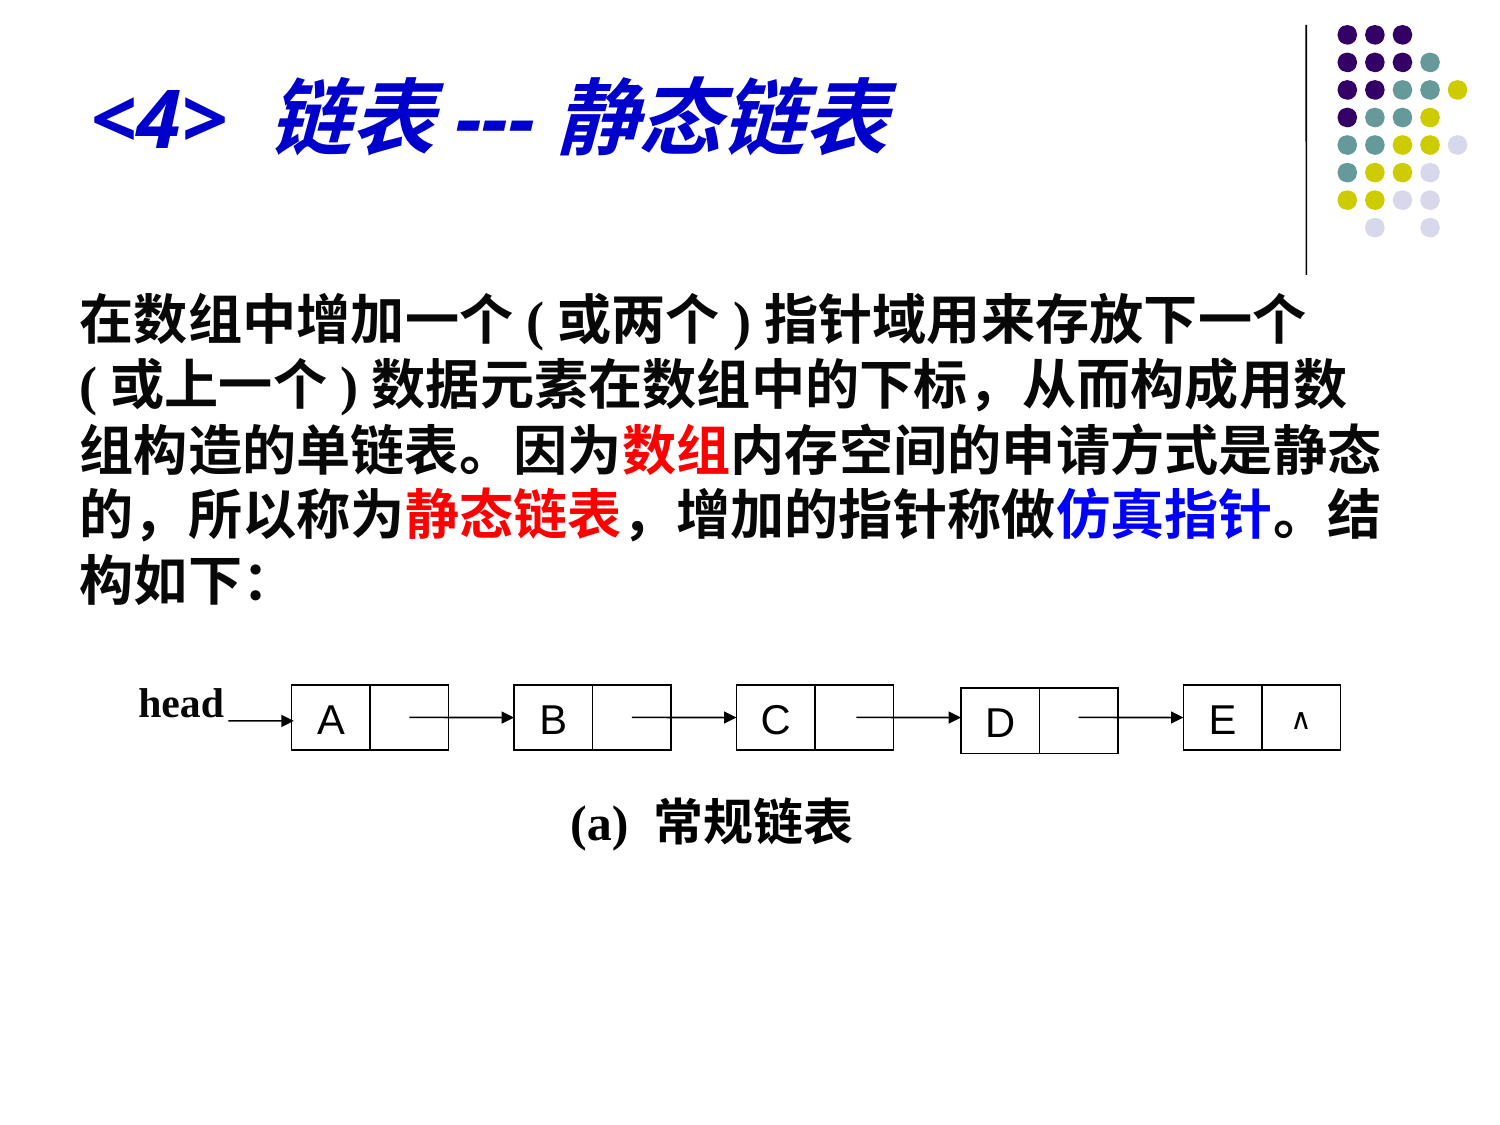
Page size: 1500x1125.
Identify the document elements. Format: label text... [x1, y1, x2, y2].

text_box 在数组中增加一个(或两个)指针域用来存放下一个(或上一个)数据元素在数组中的下标，从而构成用数组构造的单链表。因为数组内存空间的申请方式是静态的，所以称为静态链表，增加的指针称做仿真指针。结构如下： [64, 278, 1415, 619]
title <4> 链表---静态链表 [75, 20, 1307, 173]
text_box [123, 667, 1341, 859]
